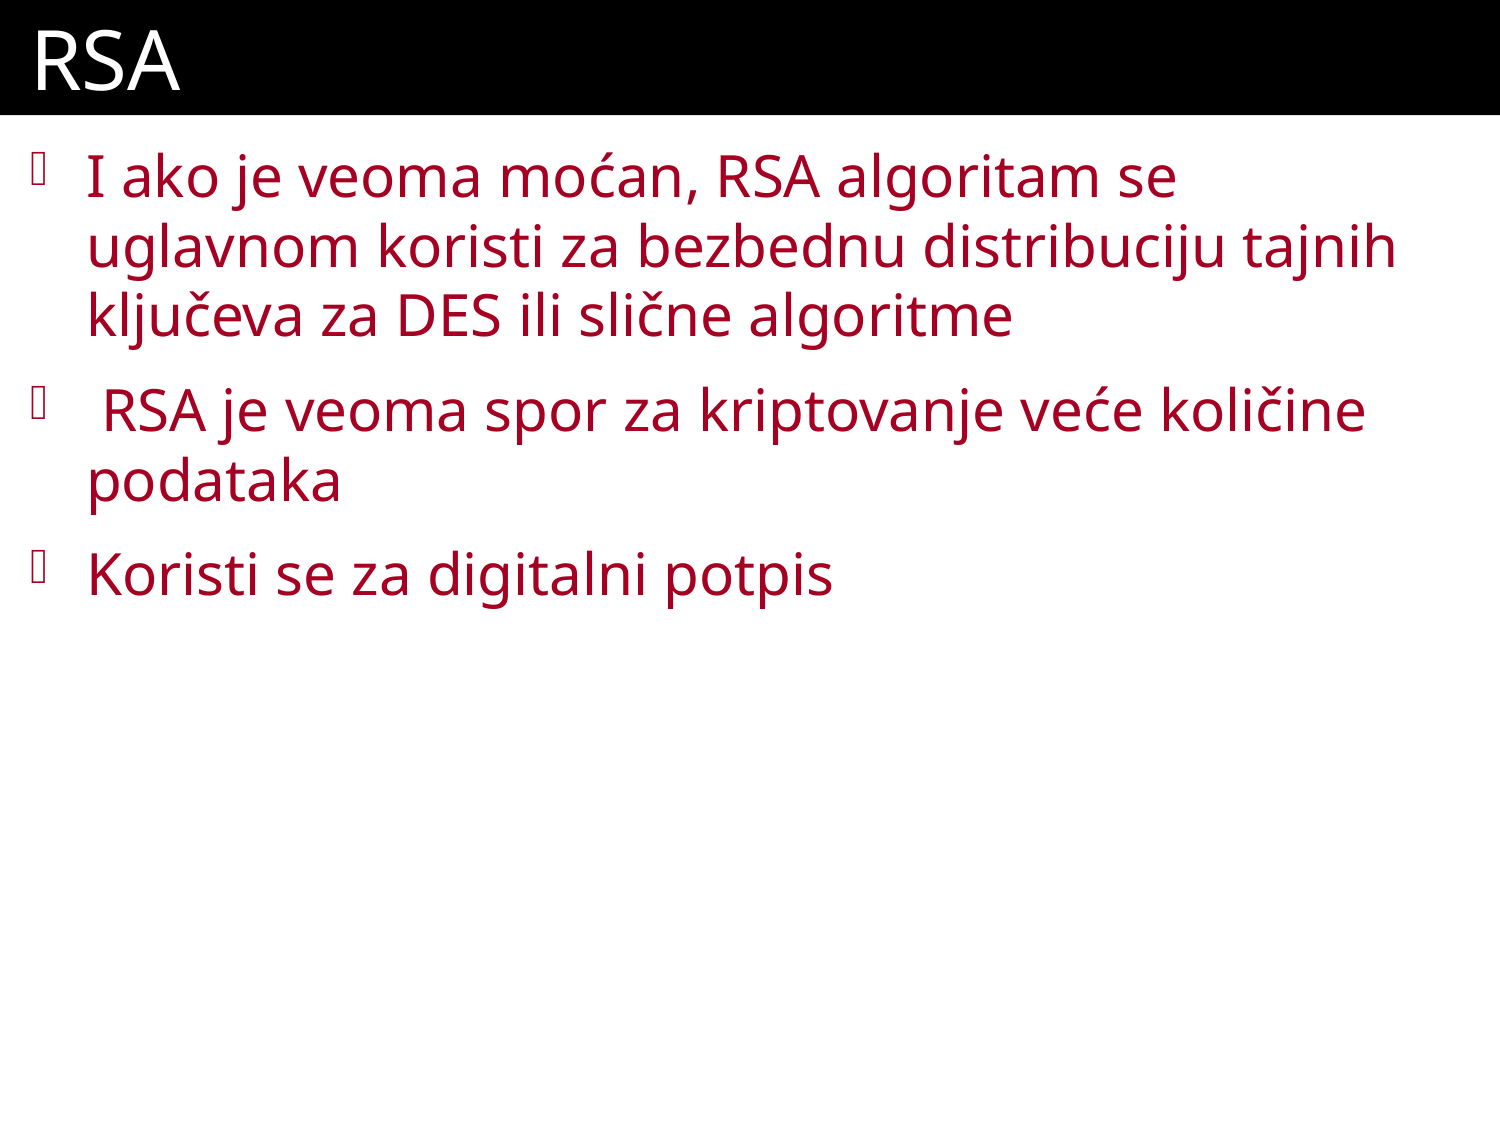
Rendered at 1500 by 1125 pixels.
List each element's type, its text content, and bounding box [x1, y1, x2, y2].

title RSA [0, 0, 1500, 115]
list I ako je veoma moćan, RSA algoritam se uglavnom koristi za bezbednu distribuciju tajnih ključeva za DES ili slične algoritme RSA je veoma spor za kriptovanje veće količine podataka Koristi se za digitalni potpis [0, 115, 1500, 1125]
